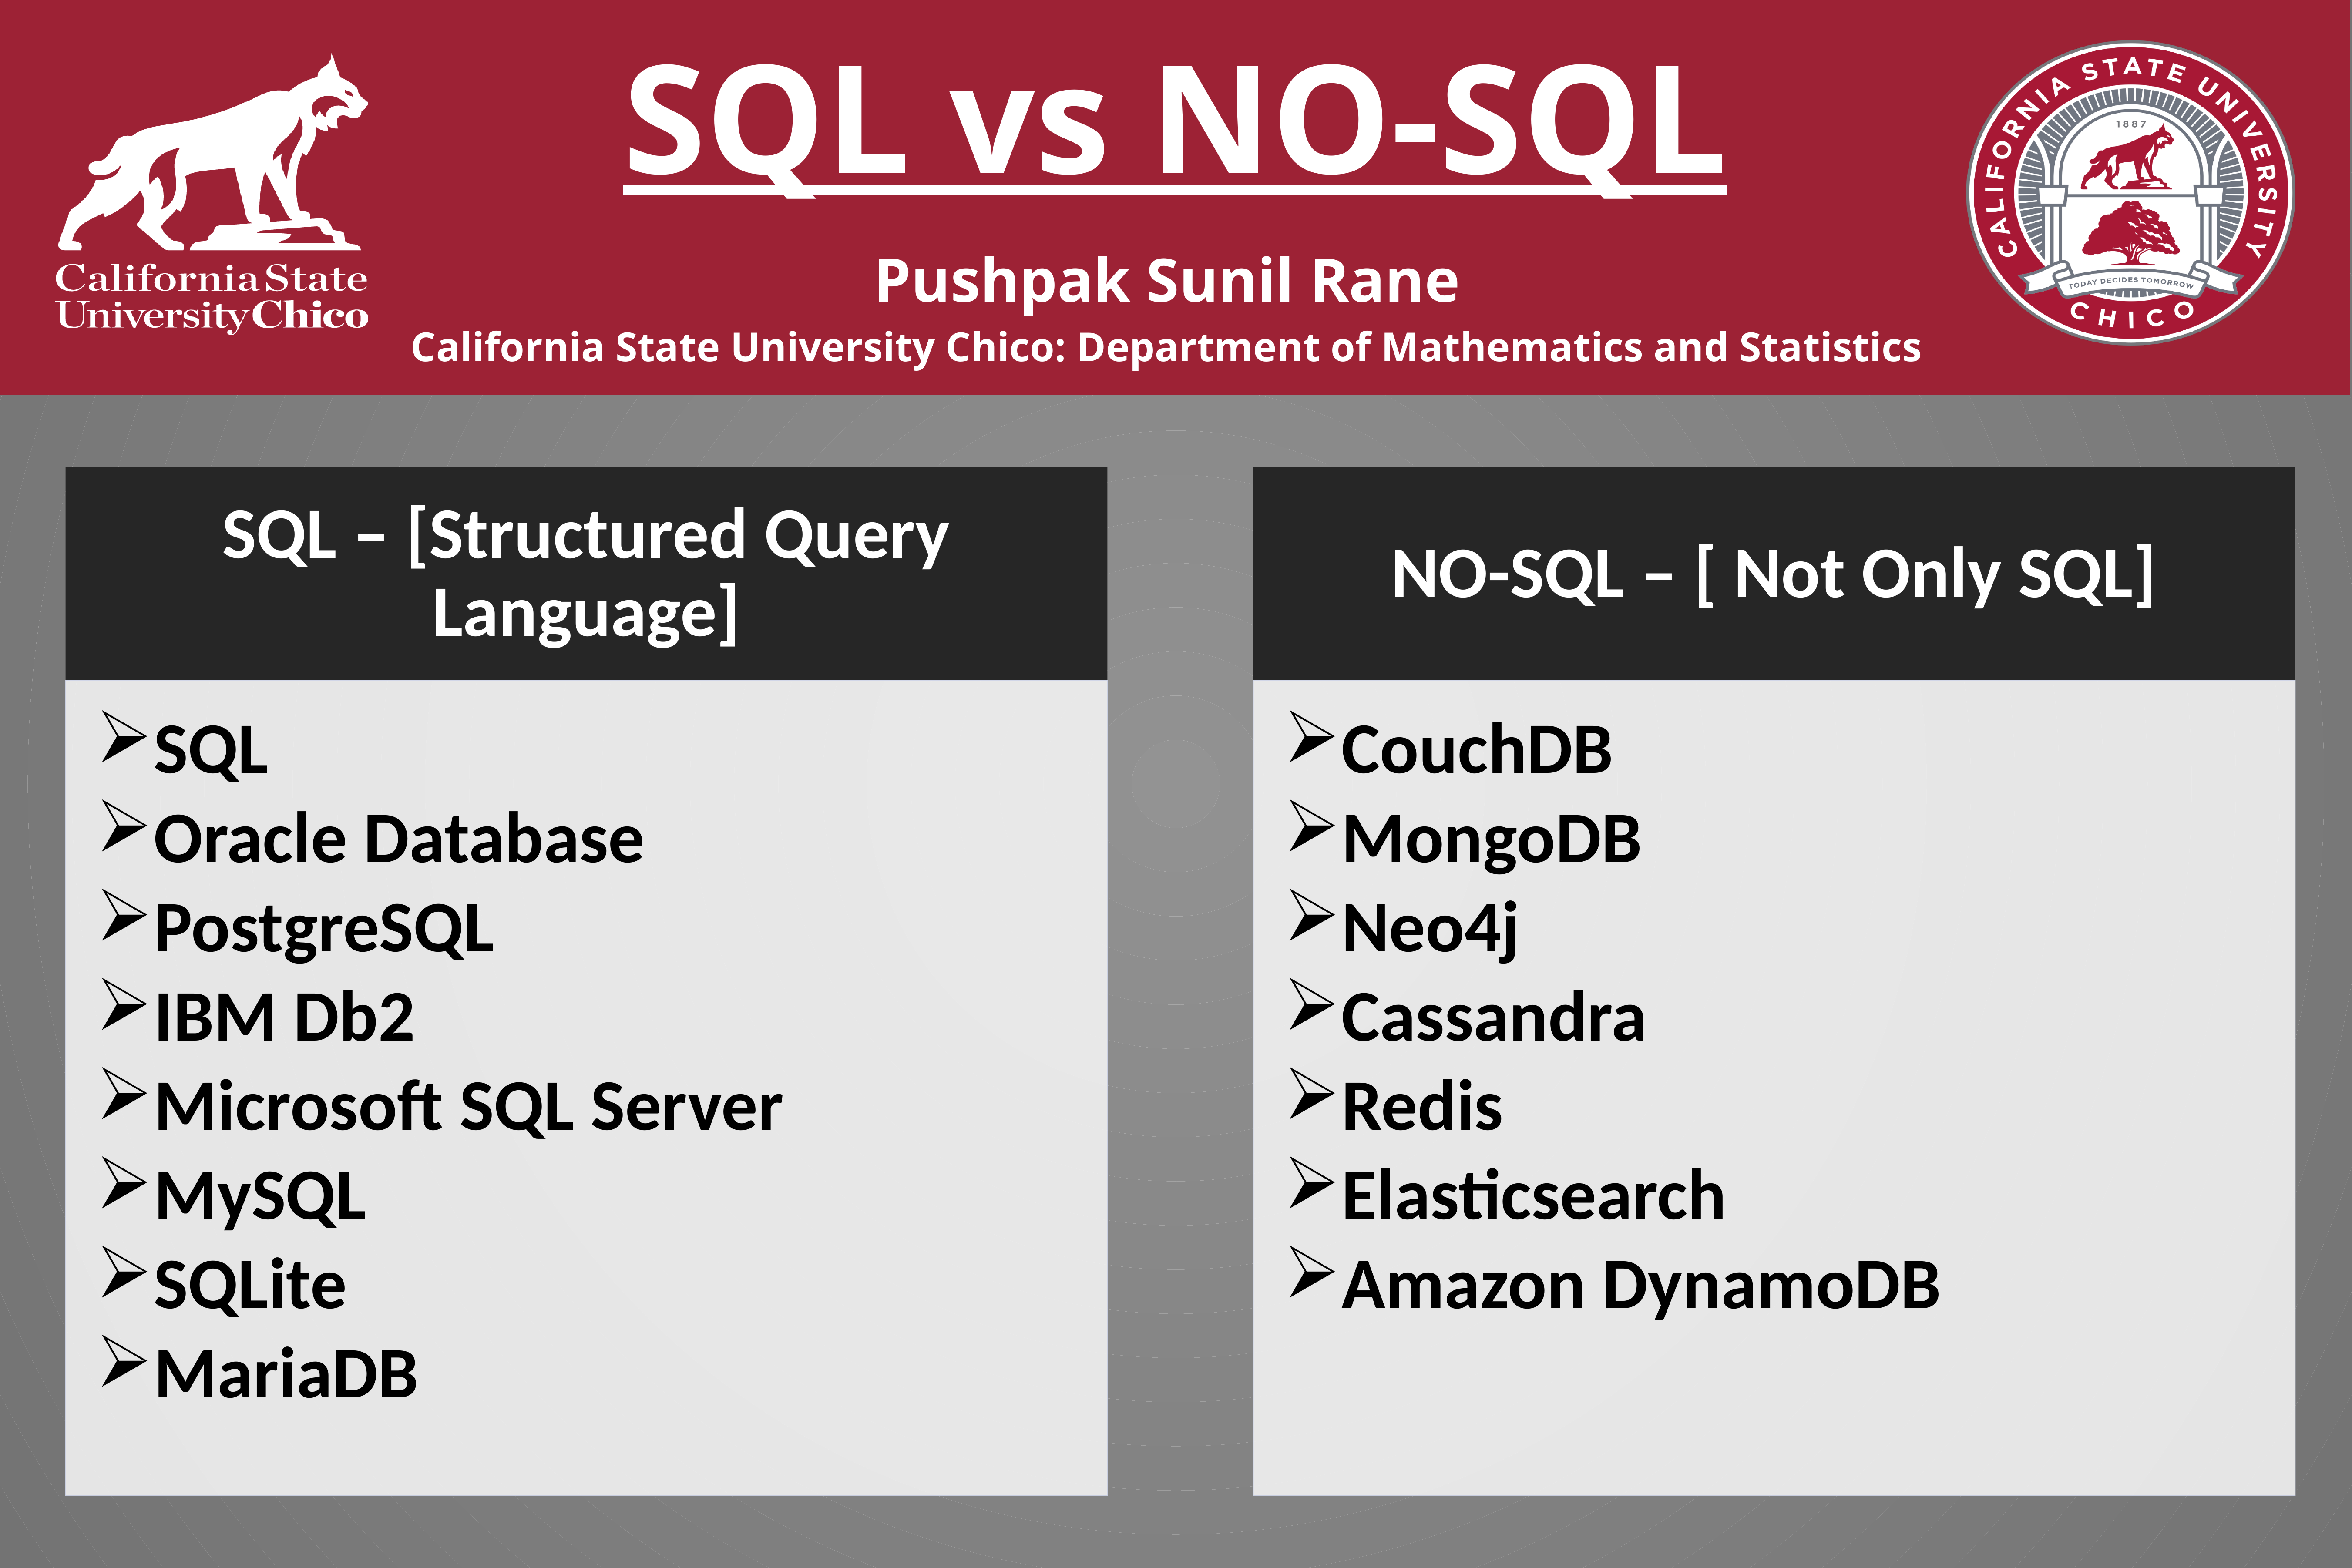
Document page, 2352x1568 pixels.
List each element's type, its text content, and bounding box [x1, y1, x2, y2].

picture [1966, 40, 2295, 346]
text_box [0, 0, 2350, 395]
picture [36, 40, 388, 348]
text_box Pushpak Sunil Rane California State University Chico: Department of Mathematics and Statistics [136, 242, 2198, 369]
text_box SQL vs NO-SQL [288, 23, 2062, 210]
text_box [65, 395, 2295, 1568]
